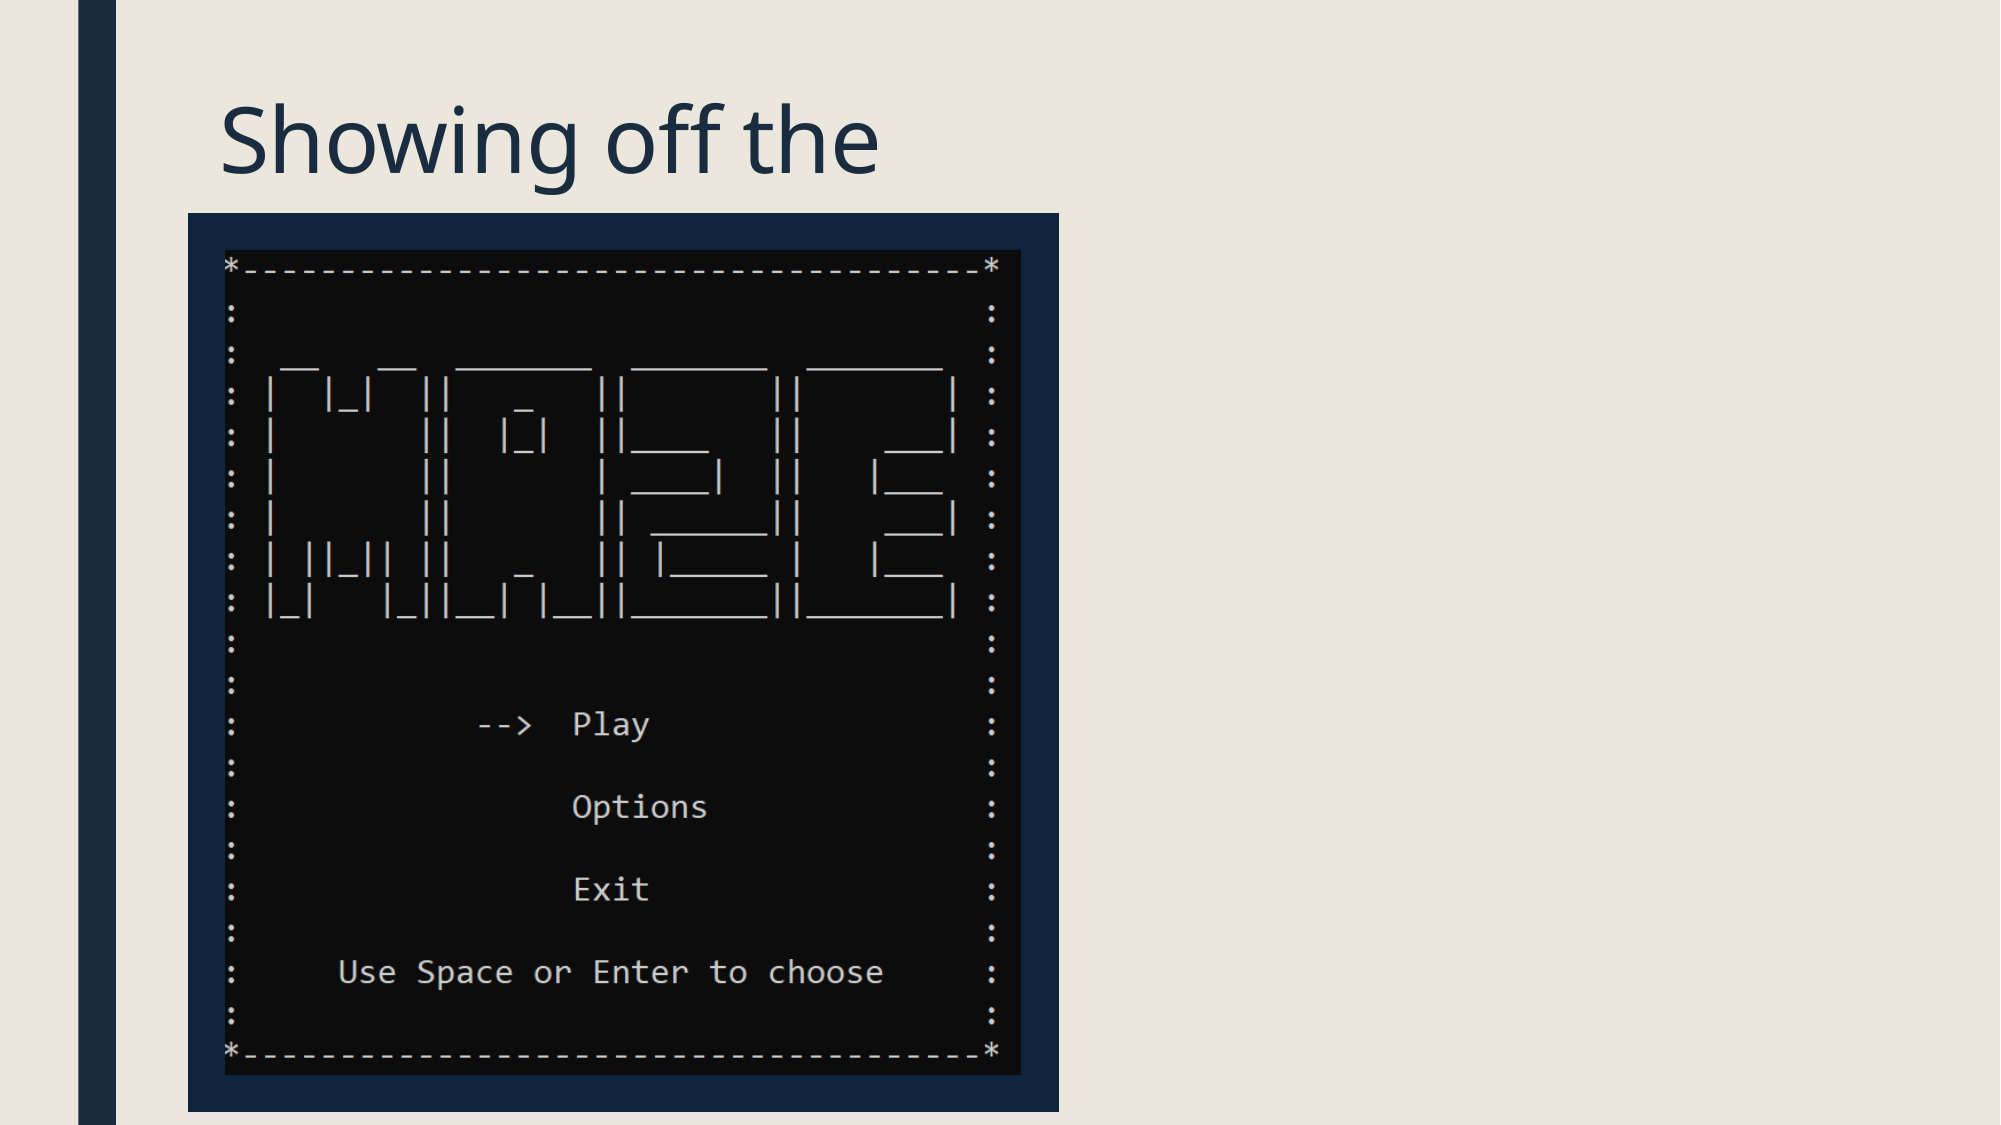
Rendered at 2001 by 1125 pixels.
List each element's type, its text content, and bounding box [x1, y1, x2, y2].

picture [224, 249, 1022, 1076]
title Showing off the menu [217, 79, 1101, 302]
